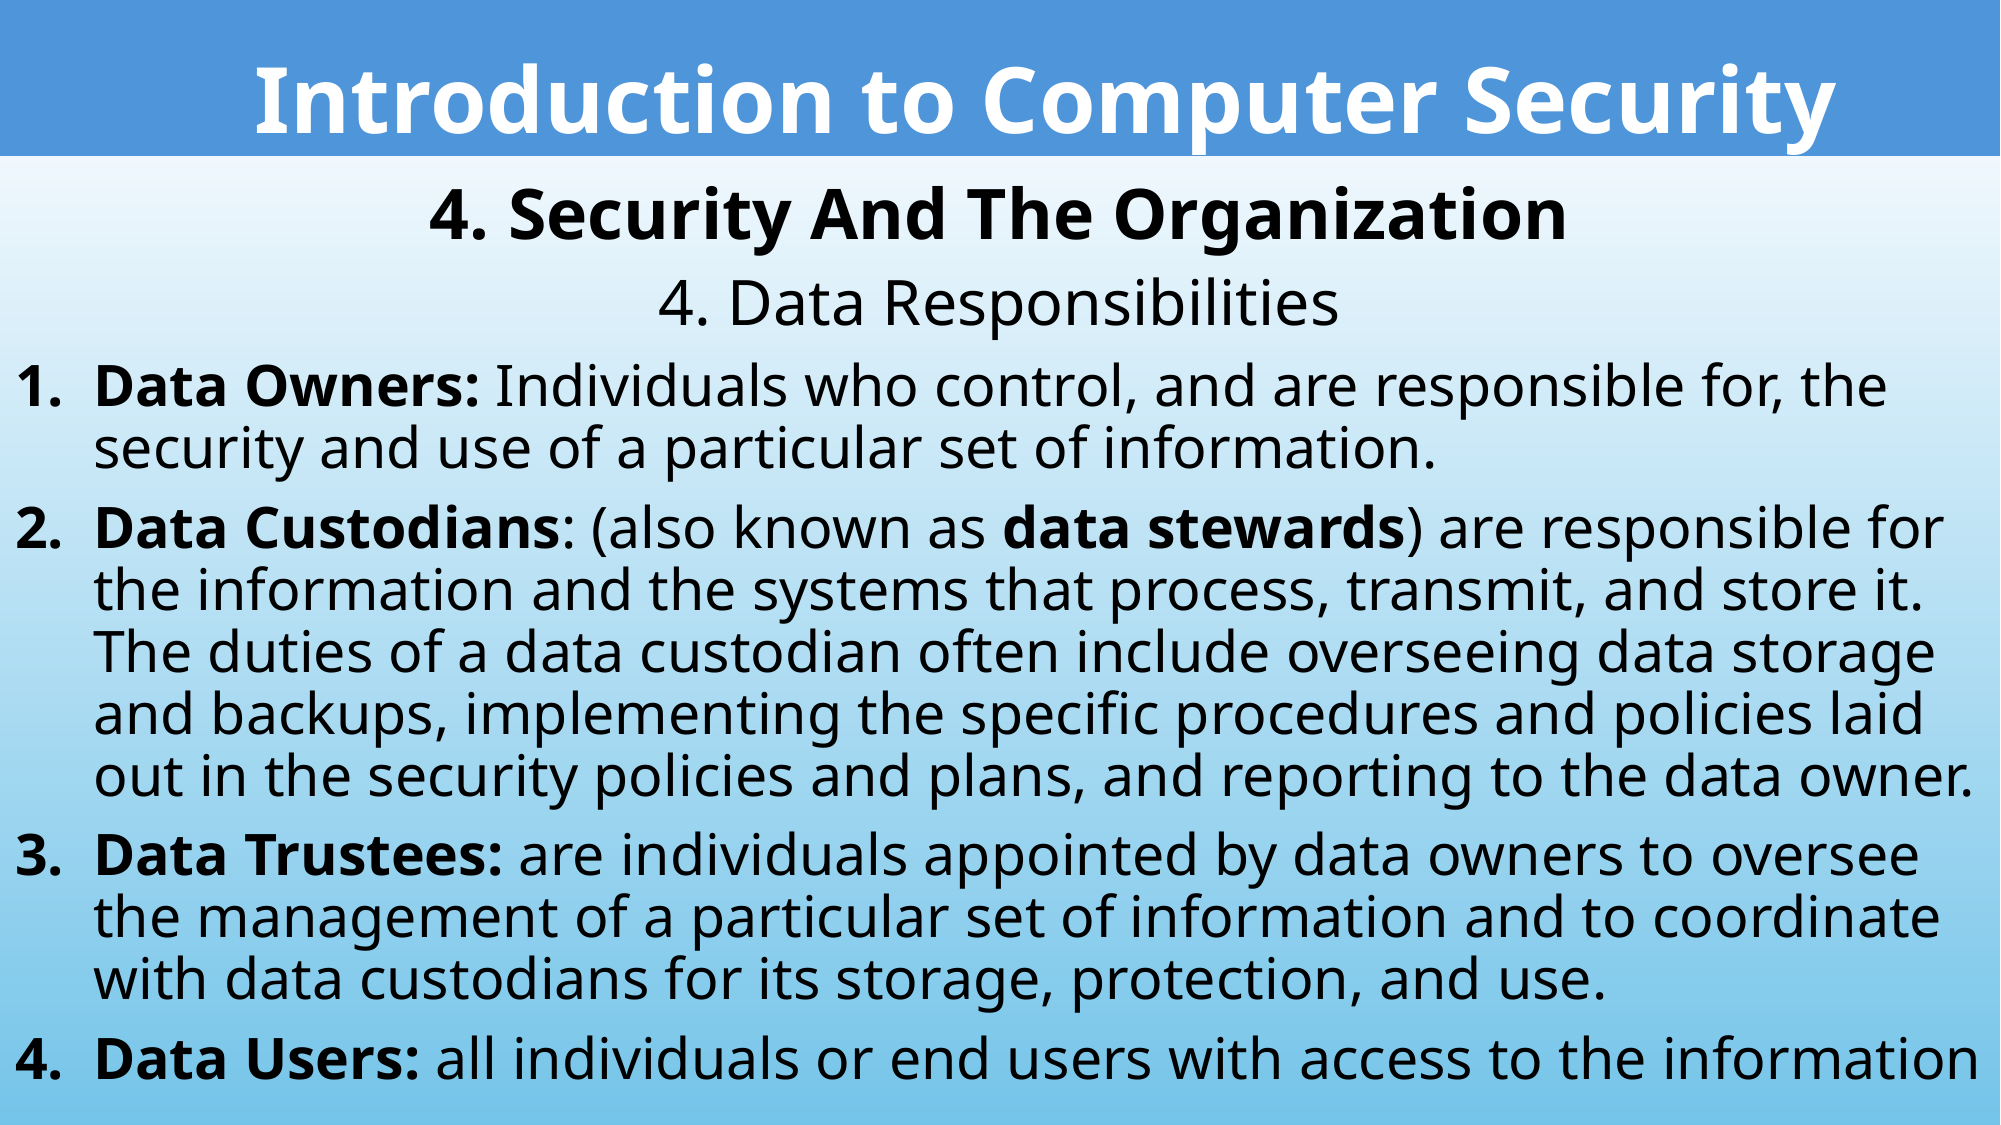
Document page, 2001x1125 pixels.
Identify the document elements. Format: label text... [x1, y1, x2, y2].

subtitle 4. Security And The Organization 4. Data Responsibilities Data Owners: Individuals who control, and are responsible for, the security and use of a particular set of information. Data Custodians: (also known as data stewards) are responsible for the information and the systems that process, transmit, and store it. The duties of a data custodian often include overseeing data storage and backups, implementing the specific procedures and policies laid out in the security policies and plans, and reporting to the data owner. Data Trustees: are individuals appointed by data owners to oversee the management of a particular set of information and to coordinate with data custodians for its storage, protection, and use. Data Users: all individuals or end users with access to the information [0, 156, 2000, 1125]
text_box Introduction to Computer Security [18, 26, 2000, 160]
